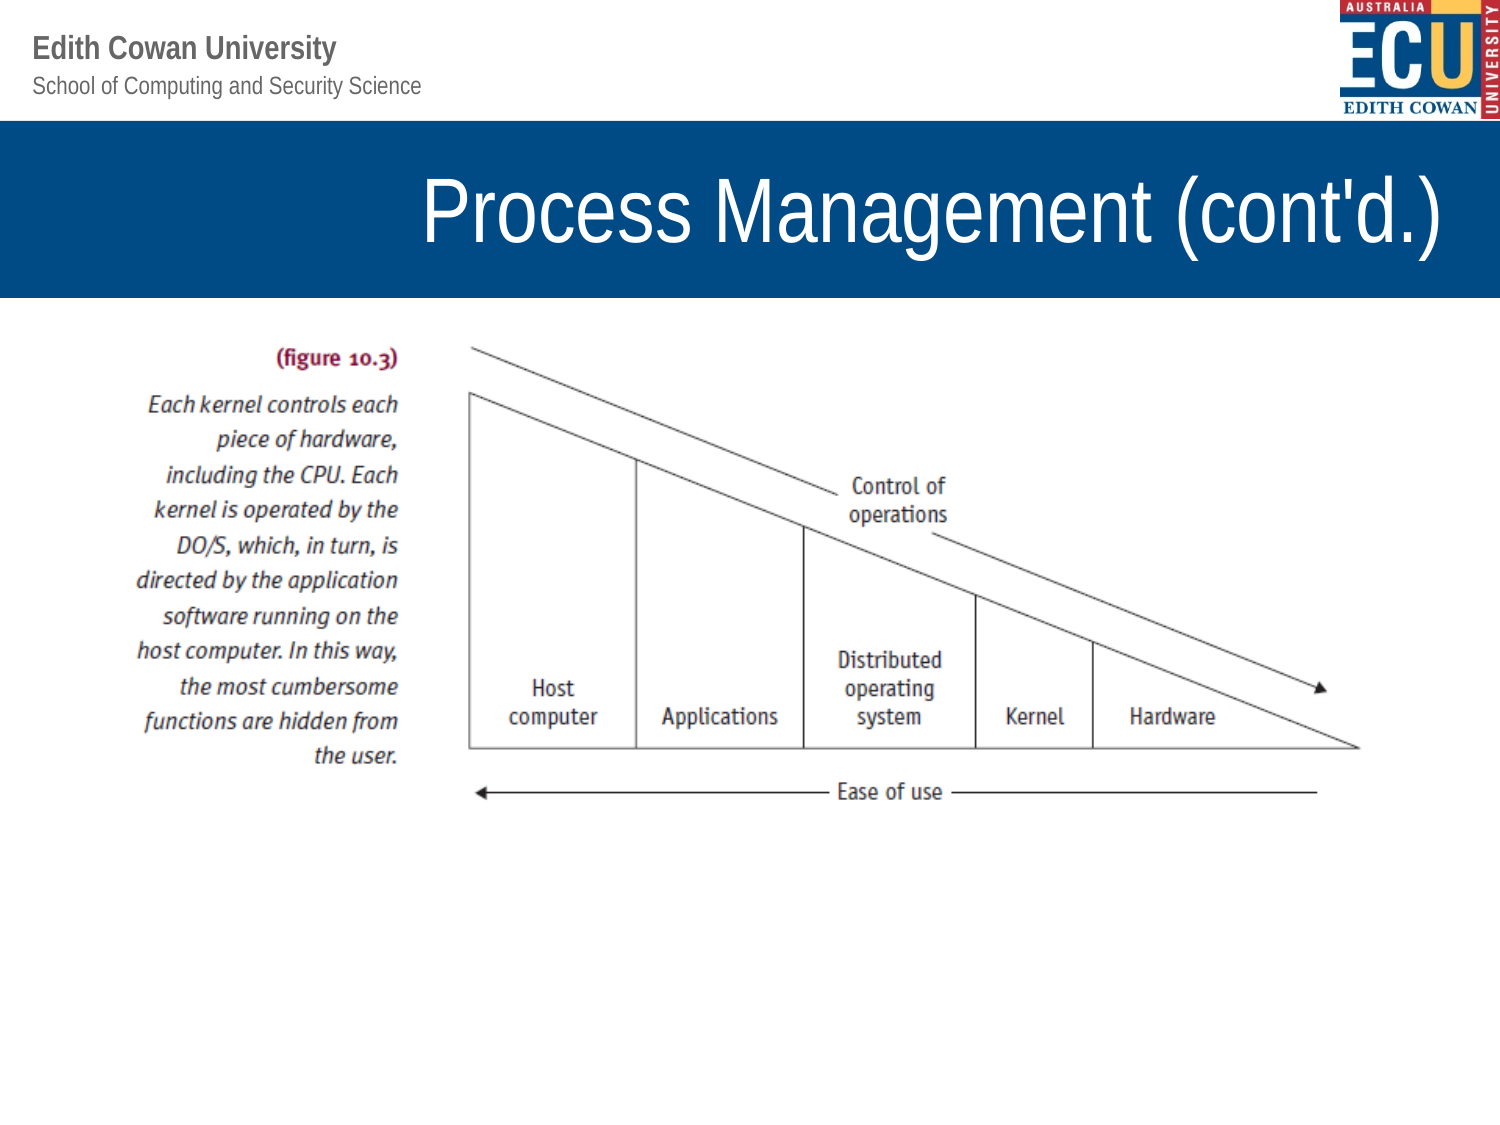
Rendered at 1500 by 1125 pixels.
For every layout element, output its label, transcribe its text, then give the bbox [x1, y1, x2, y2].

picture [1340, 0, 1500, 119]
picture [120, 311, 1380, 814]
title Process Management (cont'd.) [40, 123, 1460, 289]
